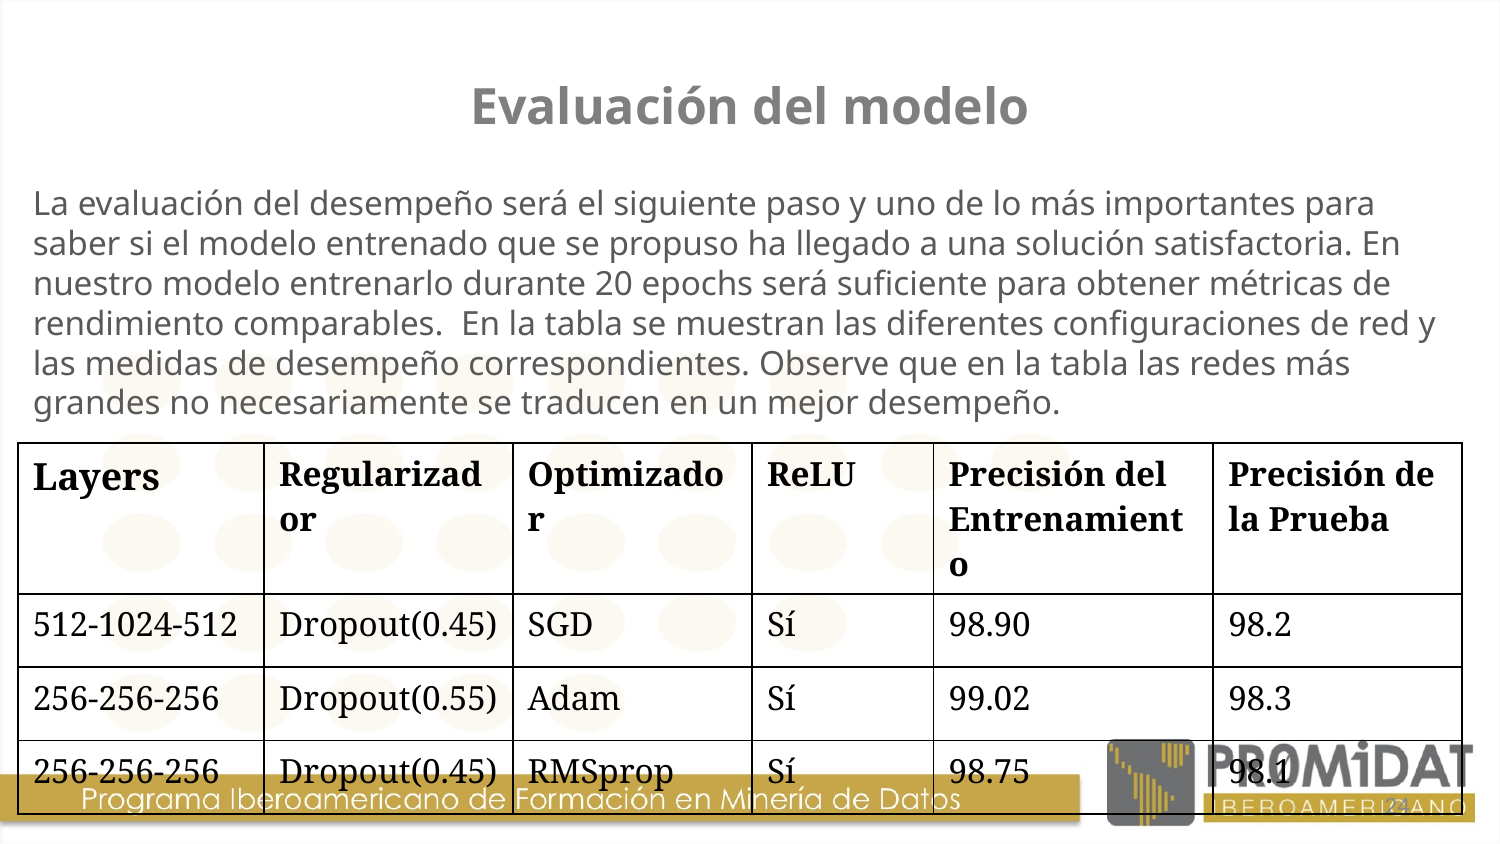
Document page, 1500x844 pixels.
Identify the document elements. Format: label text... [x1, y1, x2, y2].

table_cell Sí [753, 668, 933, 740]
table_cell Dropout(0.55) [265, 668, 512, 740]
table_cell 99.02 [934, 668, 1212, 740]
table_cell 98.90 [934, 595, 1212, 666]
table_header Optimizador [514, 444, 751, 593]
table_cell SGD [514, 595, 751, 666]
table_cell 98.2 [1214, 595, 1461, 666]
table_cell Sí [753, 595, 933, 666]
table_cell Sí [753, 741, 933, 813]
table_header ReLU [753, 444, 933, 593]
picture [0, 0, 1500, 844]
table_header Precisión del Entrenamiento [934, 444, 1212, 593]
table_header Precisión de la Prueba [1214, 444, 1461, 593]
table_cell Dropout(0.45) [265, 595, 512, 666]
list La evaluación del desempeño será el siguiente paso y uno de lo más importantes para saber si el modelo entrenado que se propuso ha llegado a una solución satisfactoria. En nuestro modelo entrenarlo durante 20 epochs será suficiente para obtener métricas de rendimiento comparables. En la tabla se muestran las diferentes configuraciones de red y las medidas de desempeño correspondientes. Observe que en la tabla las redes más grandes no necesariamente se traducen en un mejor desempeño. [17, 174, 1478, 422]
table_cell Dropout(0.45) [265, 741, 512, 813]
table_cell 98.3 [1214, 668, 1461, 740]
table_cell Adam [514, 668, 751, 740]
table_cell 256-256-256 [19, 668, 263, 740]
table_header Regularizador [265, 444, 512, 593]
slide_number 24 [1074, 815, 1425, 828]
table_cell 98.75 [934, 741, 1212, 813]
table_cell 256-256-256 [19, 741, 263, 813]
table_cell 98.1 [1214, 741, 1461, 813]
table_header Layers [19, 444, 263, 593]
title Evaluación del modelo [75, 33, 1425, 174]
table_cell 512-1024-512 [19, 595, 263, 666]
table_cell RMSprop [514, 741, 751, 813]
